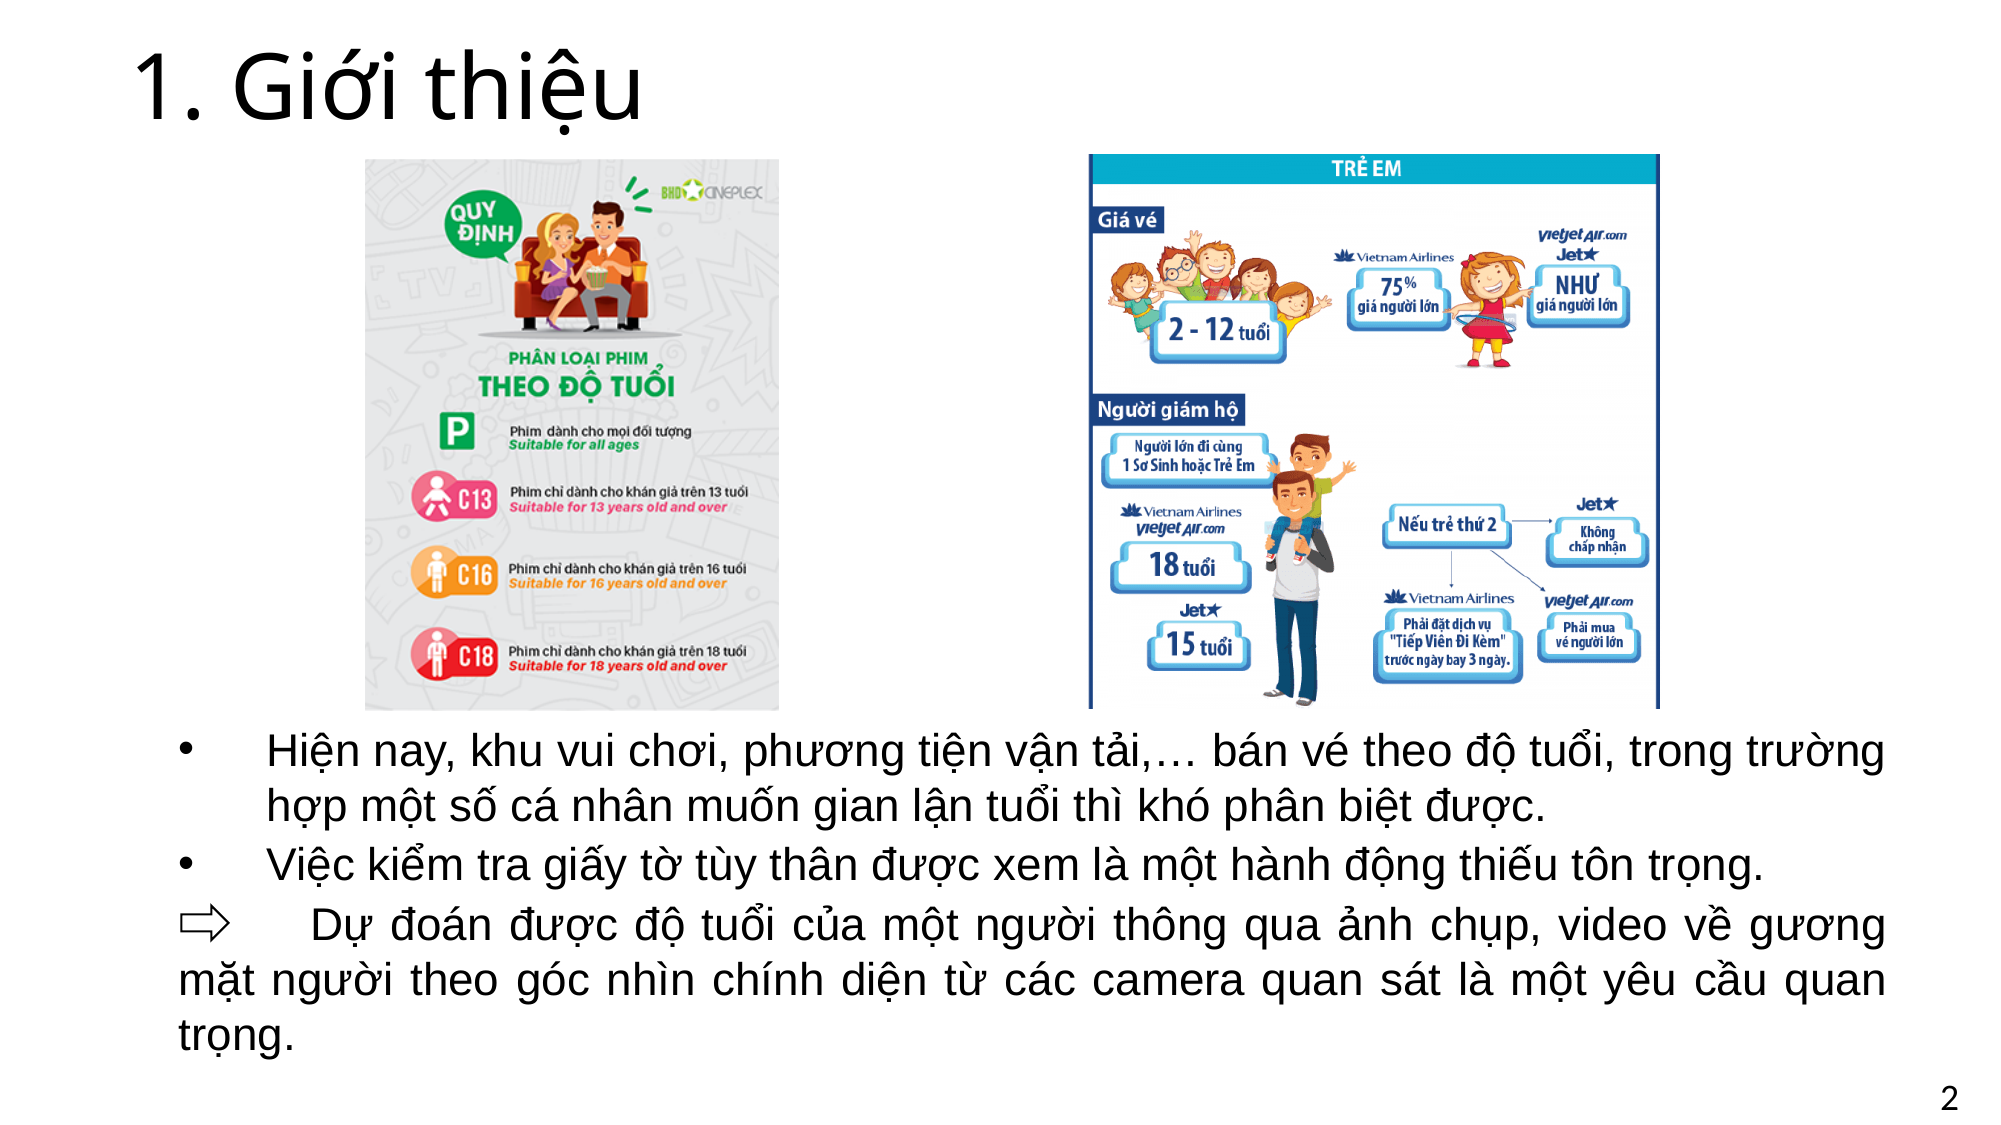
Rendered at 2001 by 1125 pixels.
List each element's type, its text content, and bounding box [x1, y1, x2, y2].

slide_number 2 [1523, 1065, 1974, 1125]
picture [1083, 154, 1662, 709]
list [365, 159, 779, 712]
text_box [180, 903, 230, 943]
title 1. Giới thiệu [114, 0, 1840, 199]
text_box Hiện nay, khu vui chơi, phương tiện vận tải,… bán vé theo độ tuổi, trong trường hợp một số cá nhân muốn gian lận tuổi thì khó phân biệt được. Việc kiểm tra giấy tờ tùy thân được xem là một hành động thiếu tôn trọng. Dự đoán được độ tuổi của một người thông qua ảnh chụp, video về gương mặt người theo góc nhìn chính diện từ các camera quan sát là một yêu cầu quan trọng. [164, 712, 1903, 1117]
